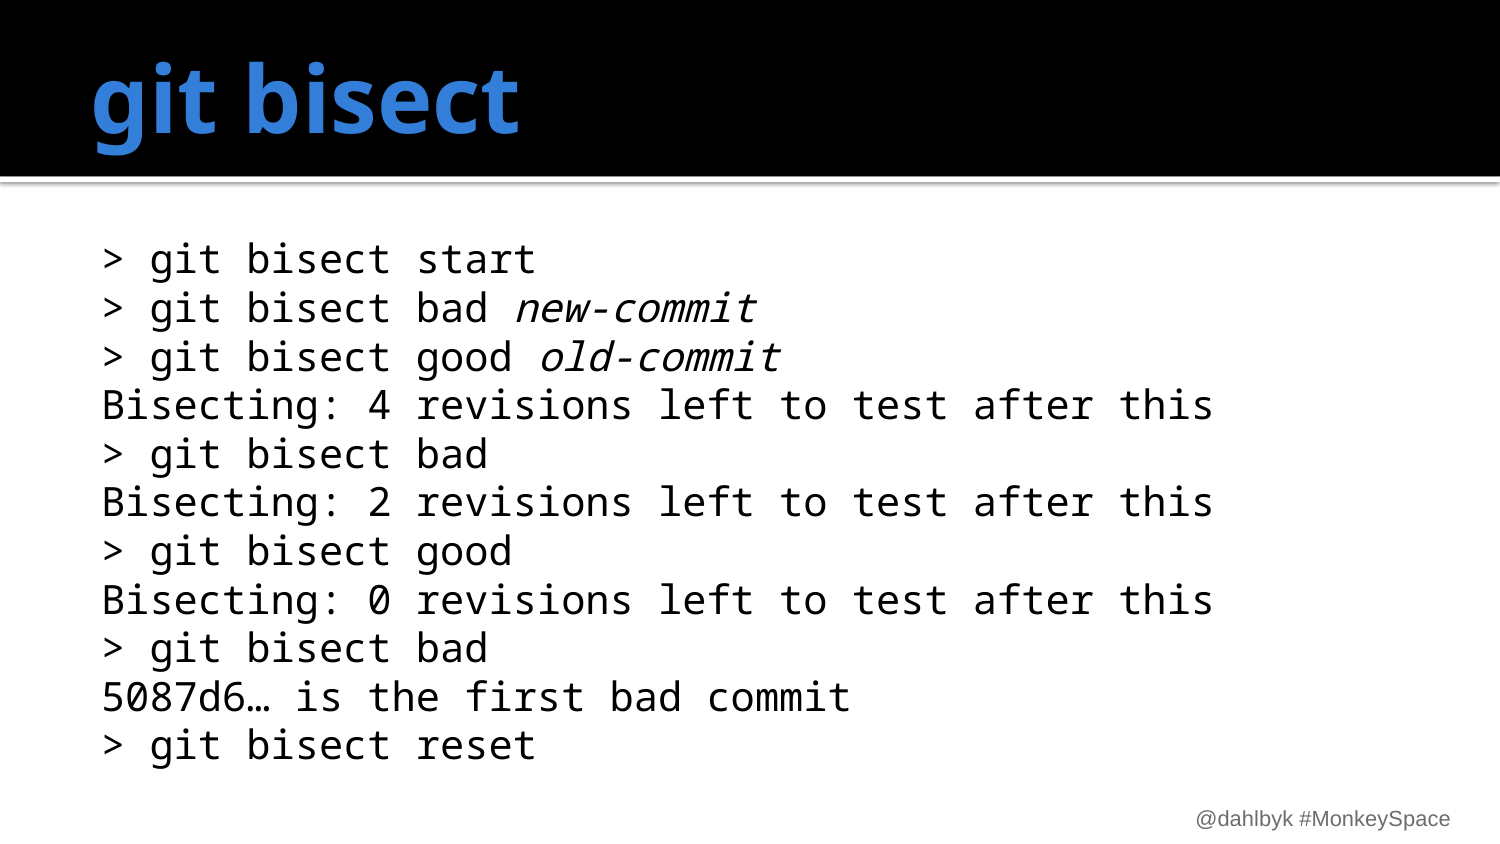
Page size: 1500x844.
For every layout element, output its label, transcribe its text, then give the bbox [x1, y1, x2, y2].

list > git bisect start > git bisect bad new-commit > git bisect good old-commit Bisecting: 4 revisions left to test after this > git bisect bad Bisecting: 2 revisions left to test after this > git bisect good Bisecting: 0 revisions left to test after this > git bisect bad 5087d6… is the first bad commit > git bisect reset [75, 218, 1425, 788]
slide_number @dahlbyk #MonkeySpace [1074, 796, 1467, 831]
title git bisect [75, 19, 1425, 174]
